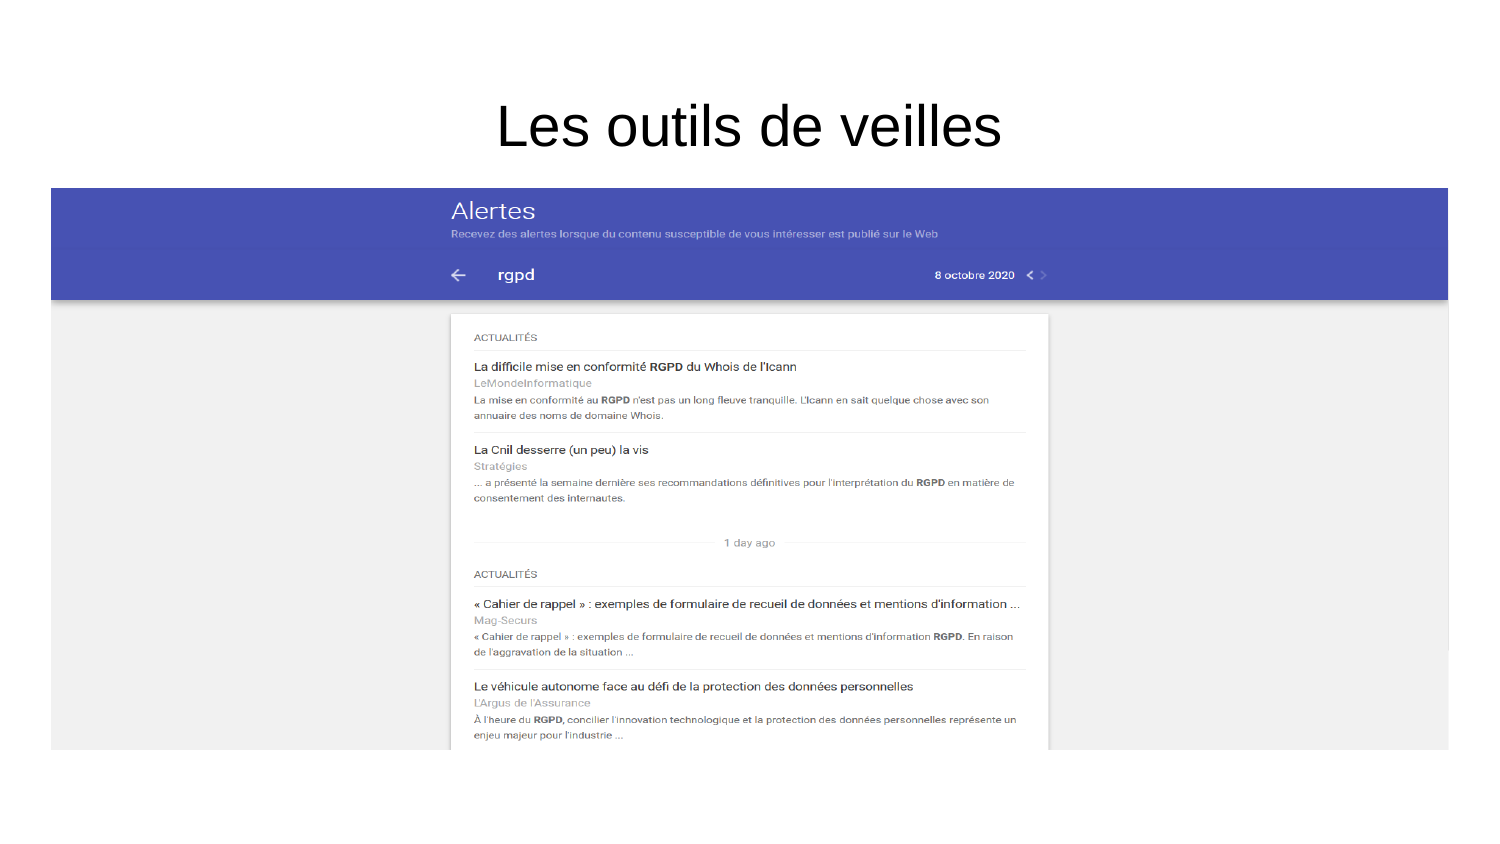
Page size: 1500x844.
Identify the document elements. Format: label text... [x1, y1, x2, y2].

picture [50, 188, 1450, 750]
title Les outils de veilles [51, 72, 1449, 167]
